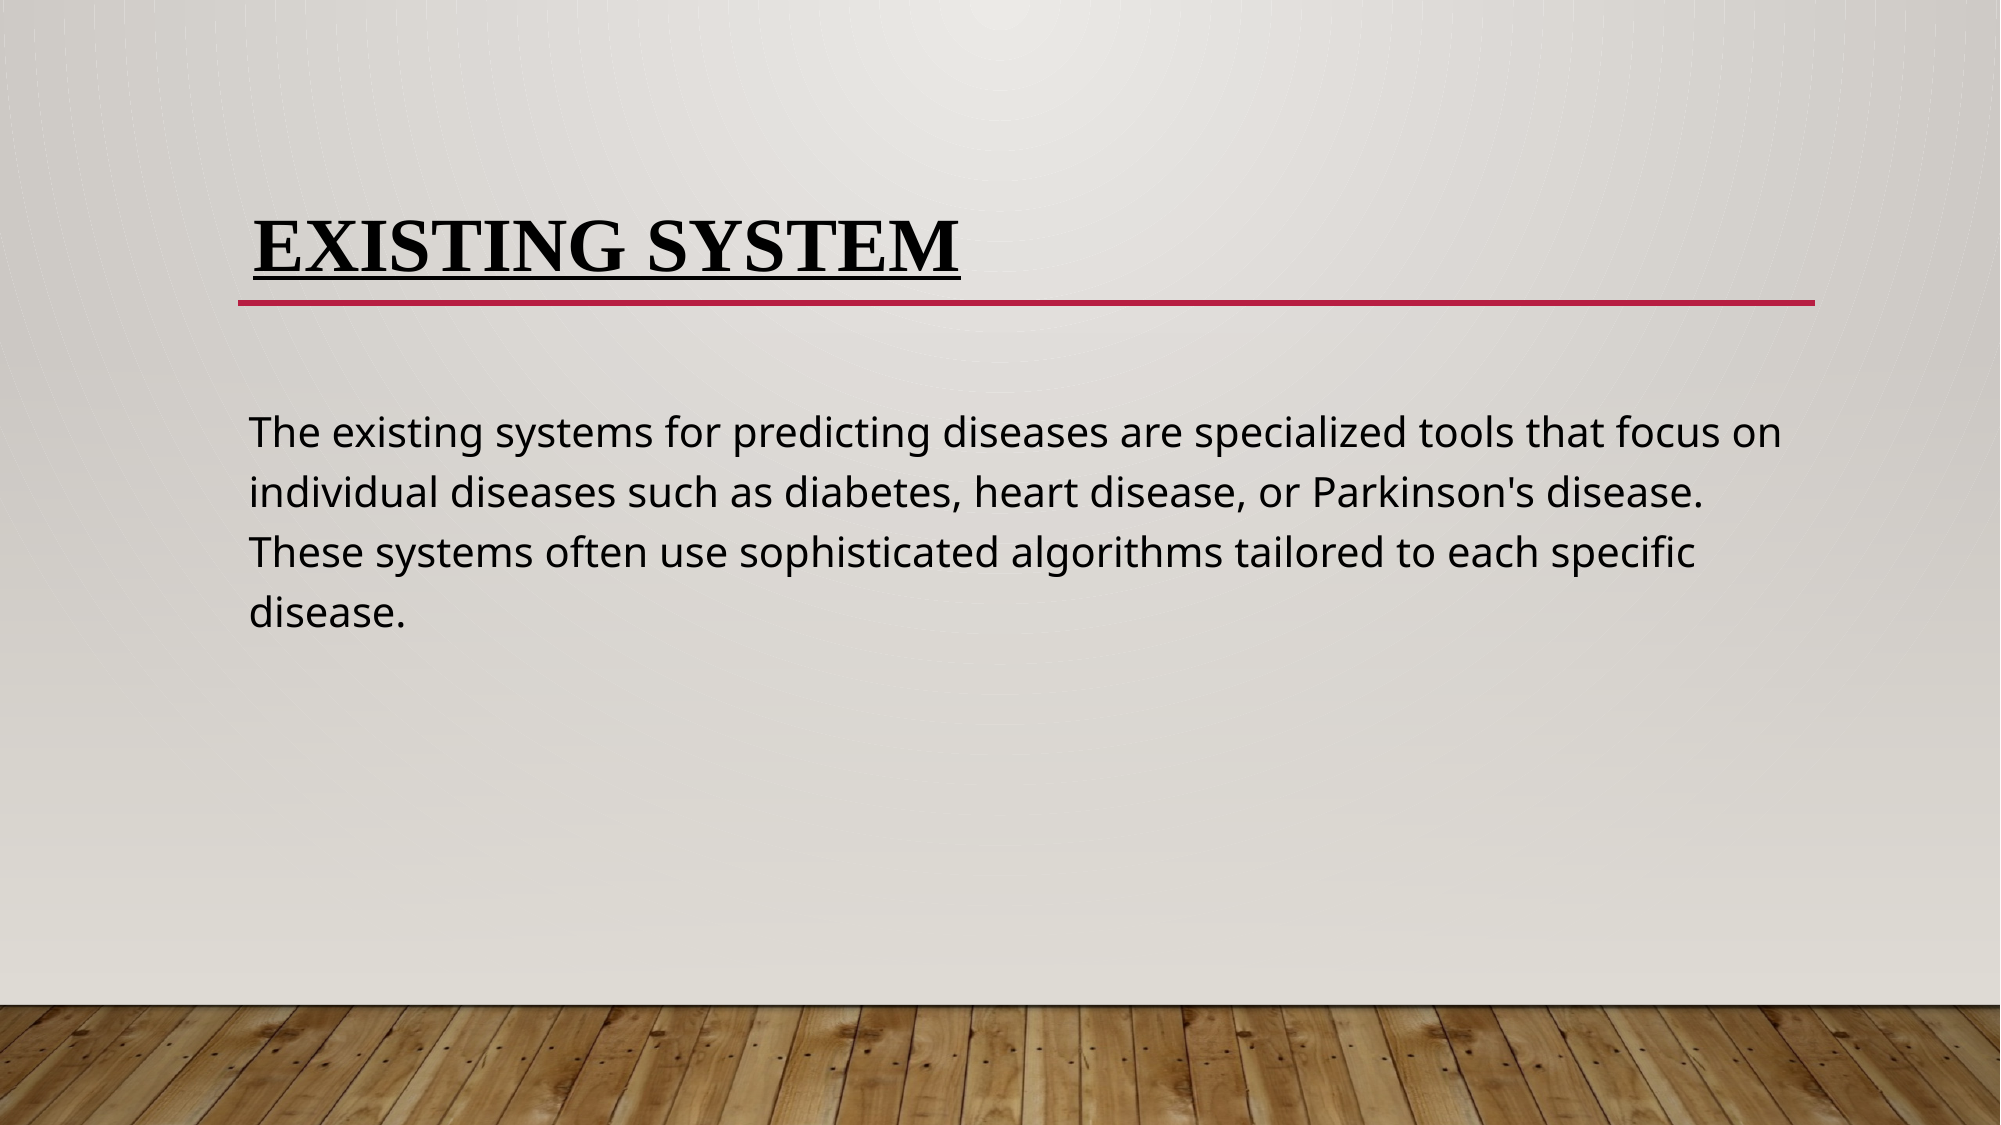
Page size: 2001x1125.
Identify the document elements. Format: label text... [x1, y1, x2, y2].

list The existing systems for predicting diseases are specialized tools that focus on individual diseases such as diabetes, heart disease, or Parkinson's disease. These systems often use sophisticated algorithms tailored to each specific disease. [233, 387, 1809, 954]
title EXISTING SYSTEM [238, 198, 1814, 371]
picture [0, 1005, 2000, 1125]
